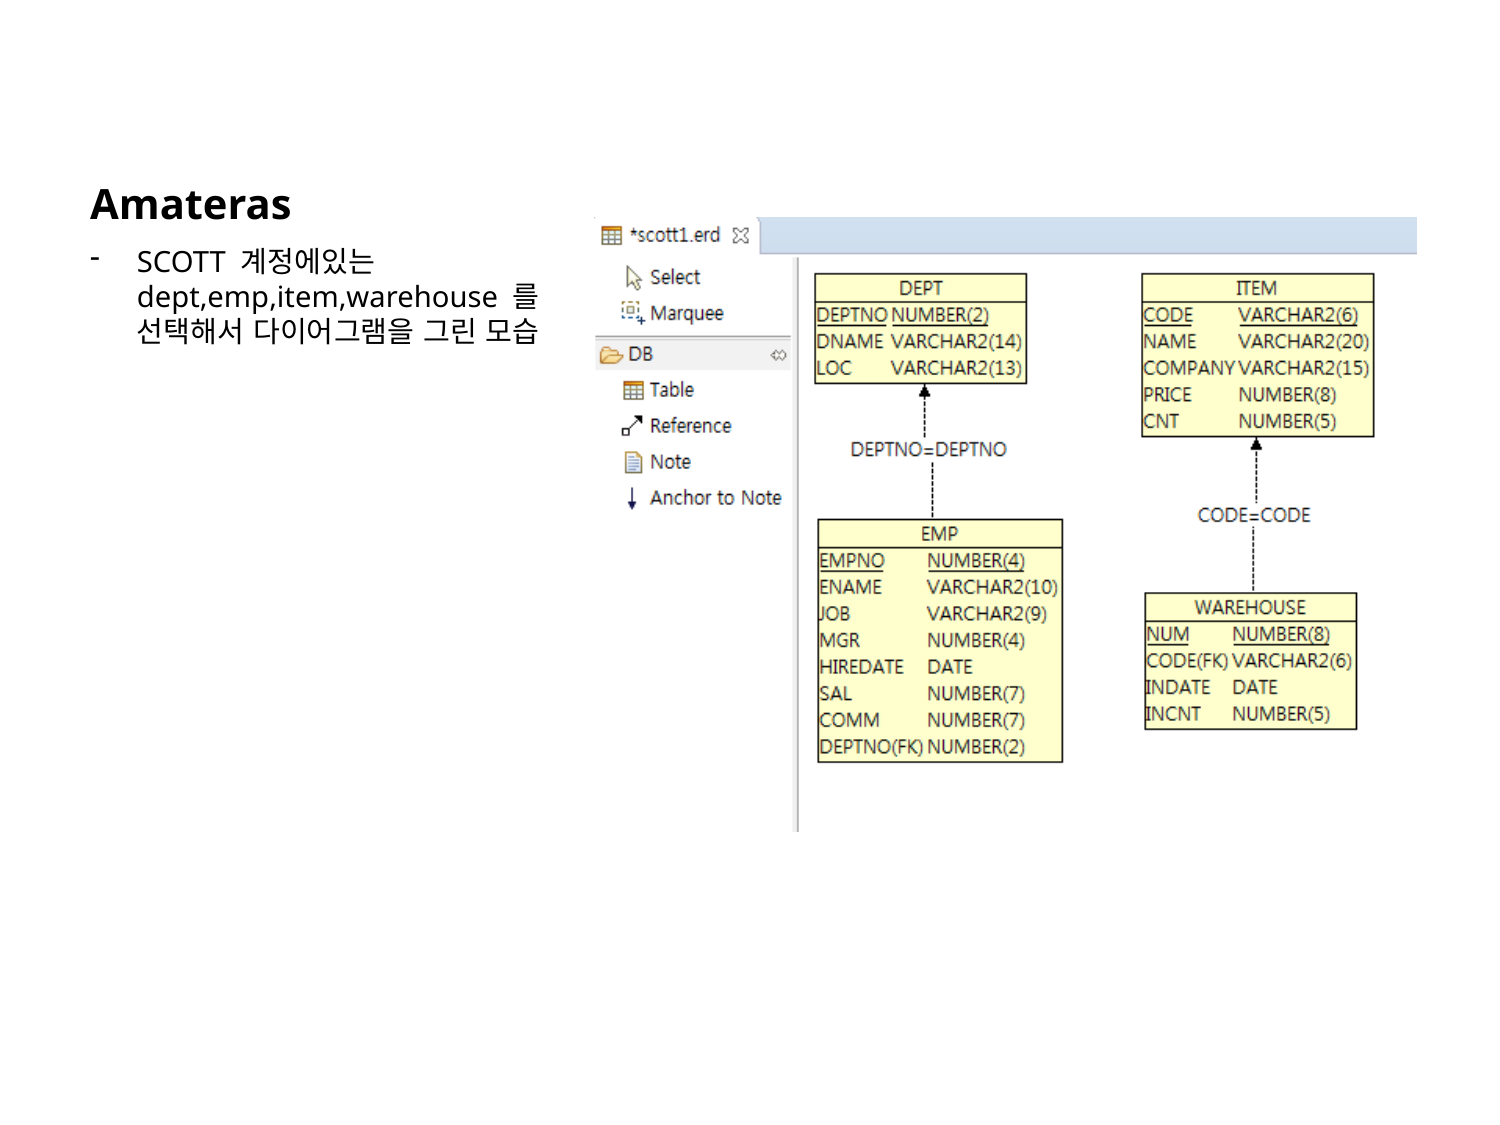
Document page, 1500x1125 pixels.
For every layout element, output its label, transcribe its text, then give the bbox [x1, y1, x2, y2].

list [594, 217, 1417, 833]
title Amateras [75, 44, 569, 235]
list SCOTT 계정에있는 dept,emp,item,warehouse 를 선택해서 다이어그램을 그린 모습 [75, 235, 569, 1005]
